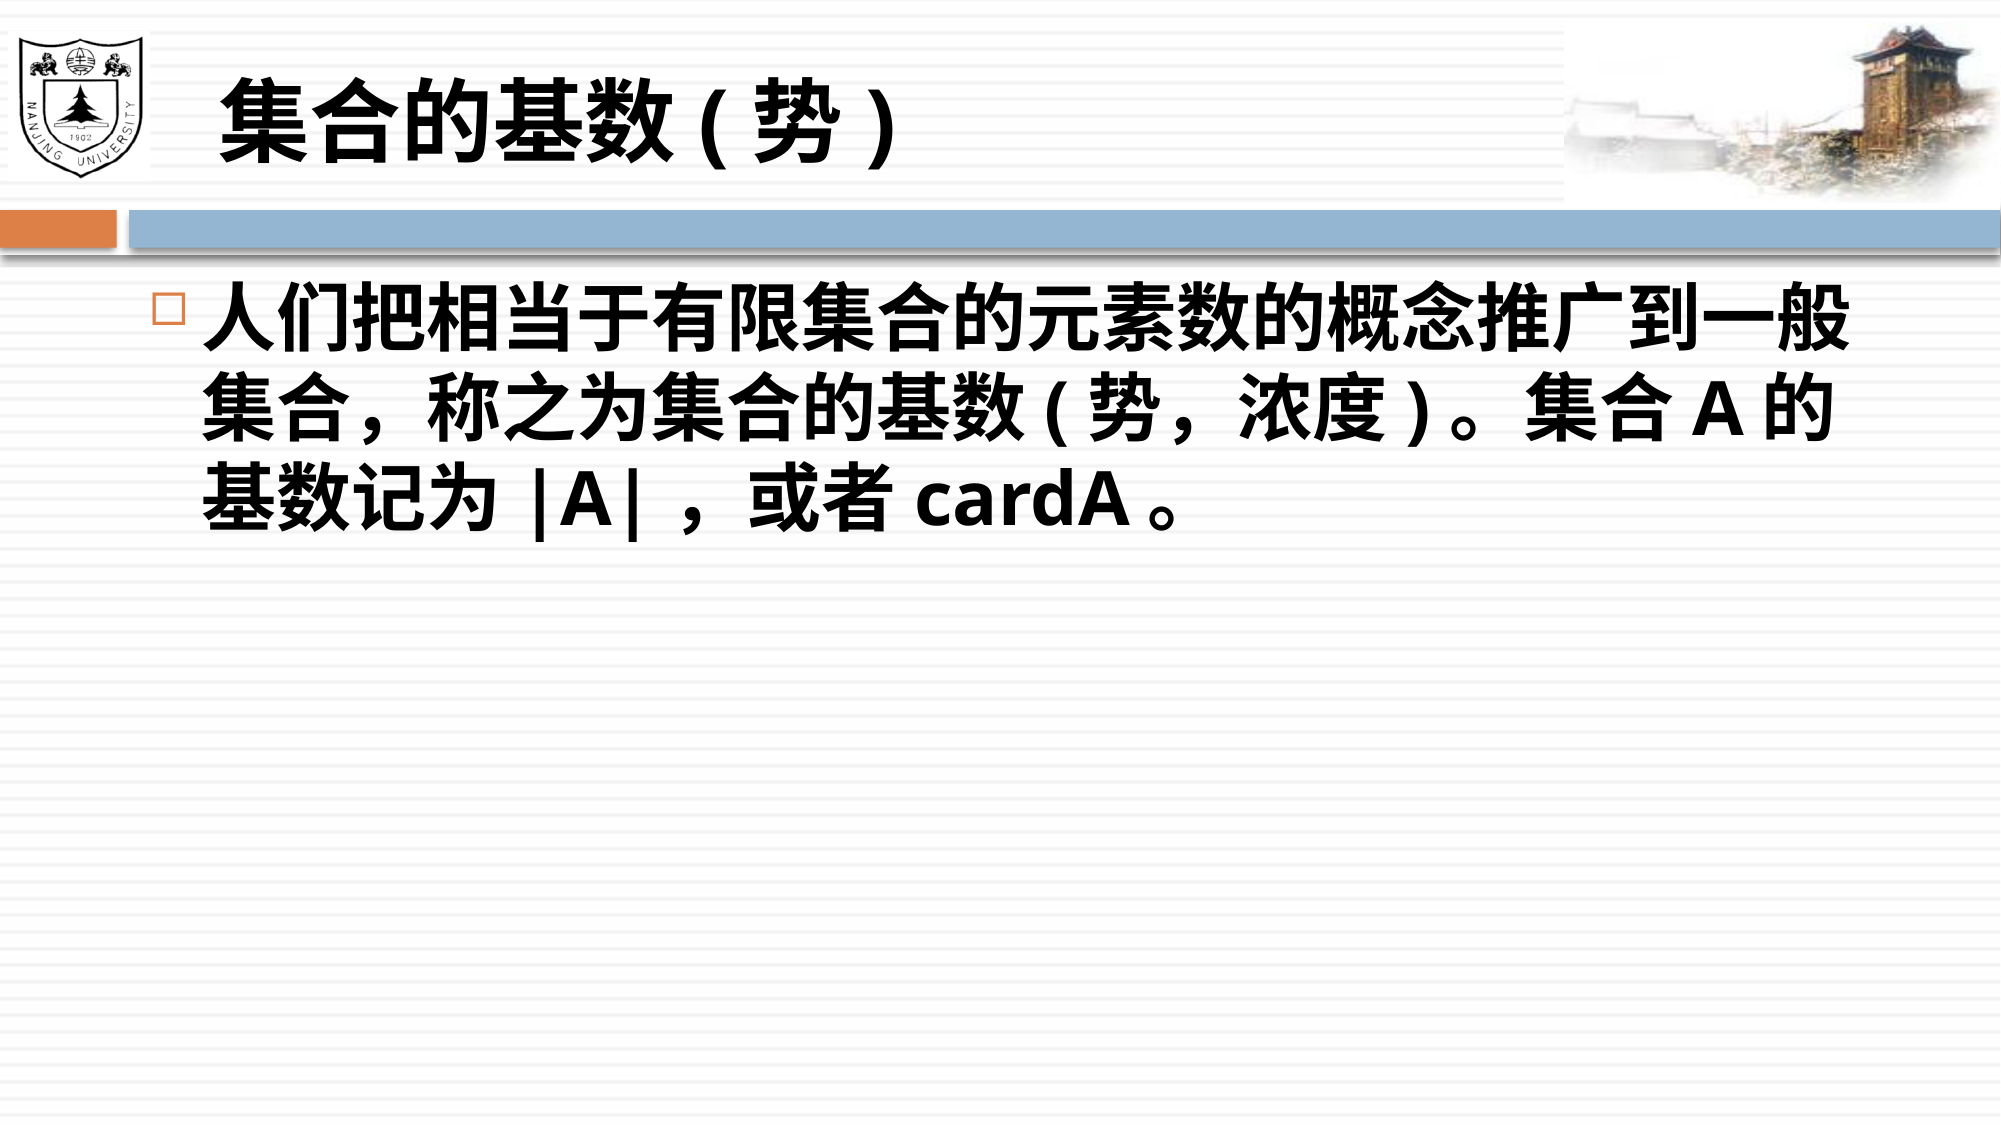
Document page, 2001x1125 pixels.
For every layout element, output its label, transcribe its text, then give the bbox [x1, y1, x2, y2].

picture [8, 31, 150, 181]
list 人们把相当于有限集合的元素数的概念推广到一般集合，称之为集合的基数(势，浓度)。集合A的基数记为|A|，或者cardA。 [133, 262, 1918, 1000]
title 集合的基数(势) [203, 37, 1804, 200]
picture [1564, 23, 2000, 203]
